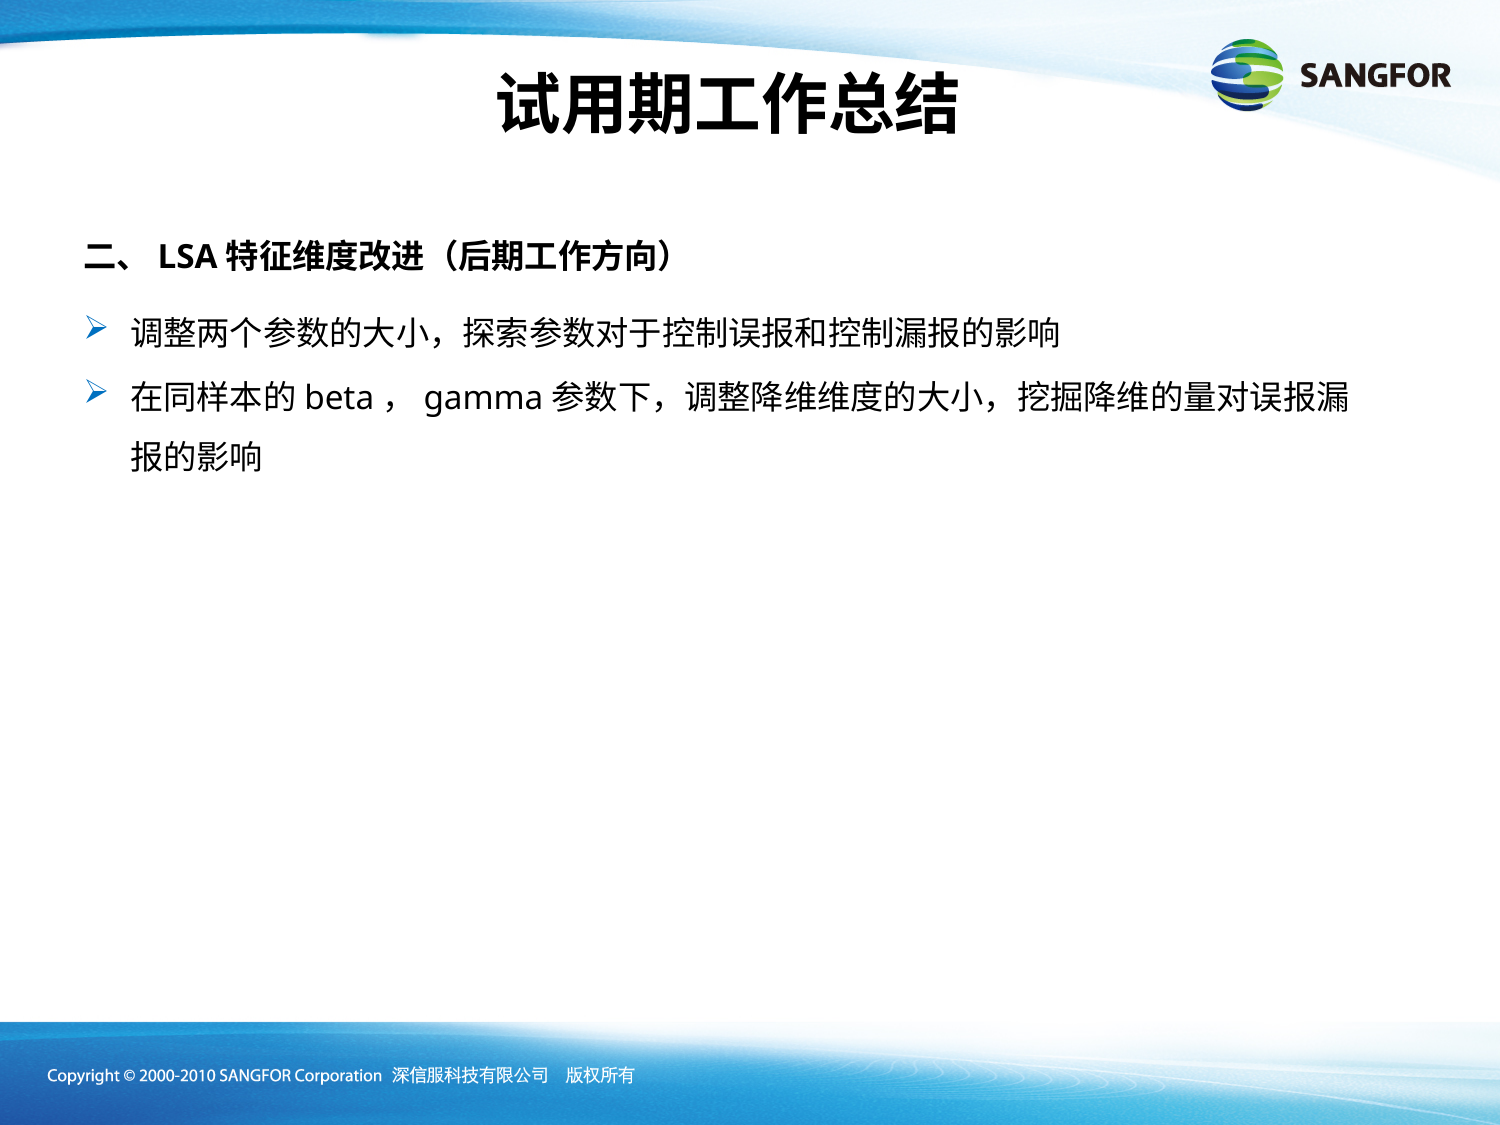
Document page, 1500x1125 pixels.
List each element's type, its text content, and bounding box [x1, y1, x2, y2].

text_box 二、LSA特征维度改进（后期工作方向） 调整两个参数的大小，探索参数对于控制误报和控制漏报的影响 在同样本的beta，gamma参数下，调整降维维度的大小，挖掘降维的量对误报漏报的影响 [68, 207, 1388, 484]
text_box 试用期工作总结 [85, 54, 1371, 150]
picture [0, 0, 1500, 1125]
